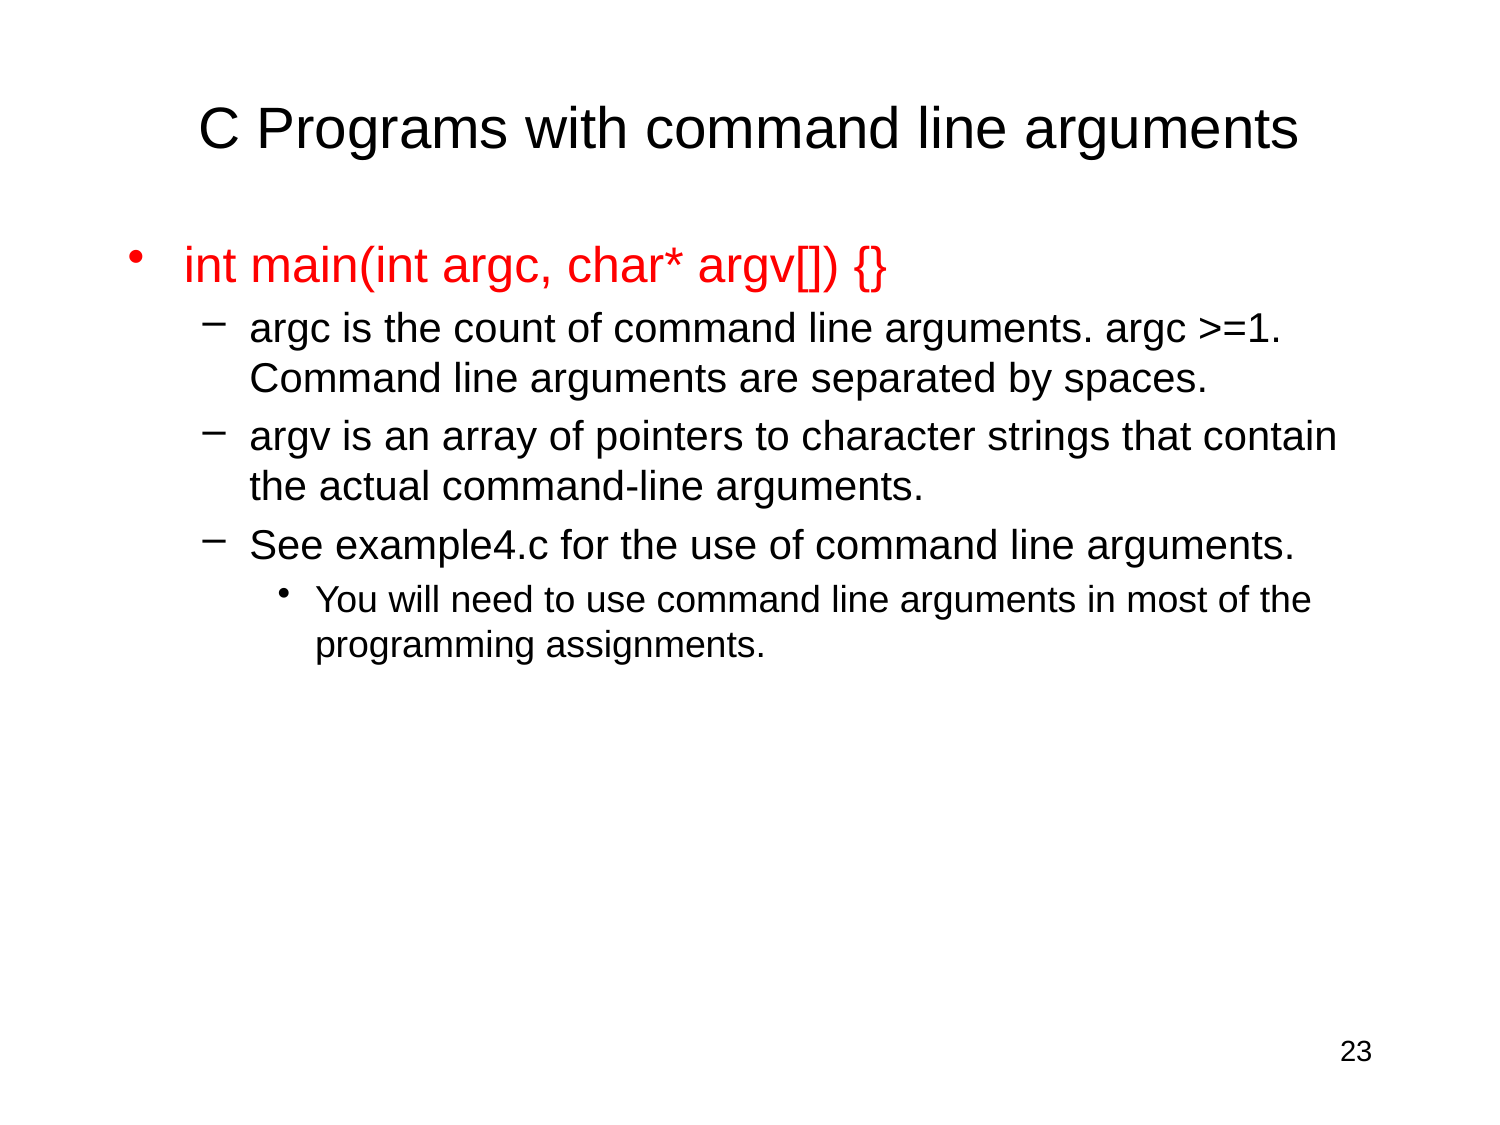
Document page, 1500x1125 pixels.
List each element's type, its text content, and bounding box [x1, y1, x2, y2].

slide_number 23 [1074, 1024, 1388, 1101]
title C Programs with command line arguments [112, 62, 1388, 188]
list int main(int argc, char* argv[]) {} argc is the count of command line arguments. argc >=1. Command line arguments are separated by spaces. argv is an array of pointers to character strings that contain the actual command-line arguments. See example4.c for the use of command line arguments. You will need to use command line arguments in most of the programming assignments. [112, 224, 1388, 1000]
